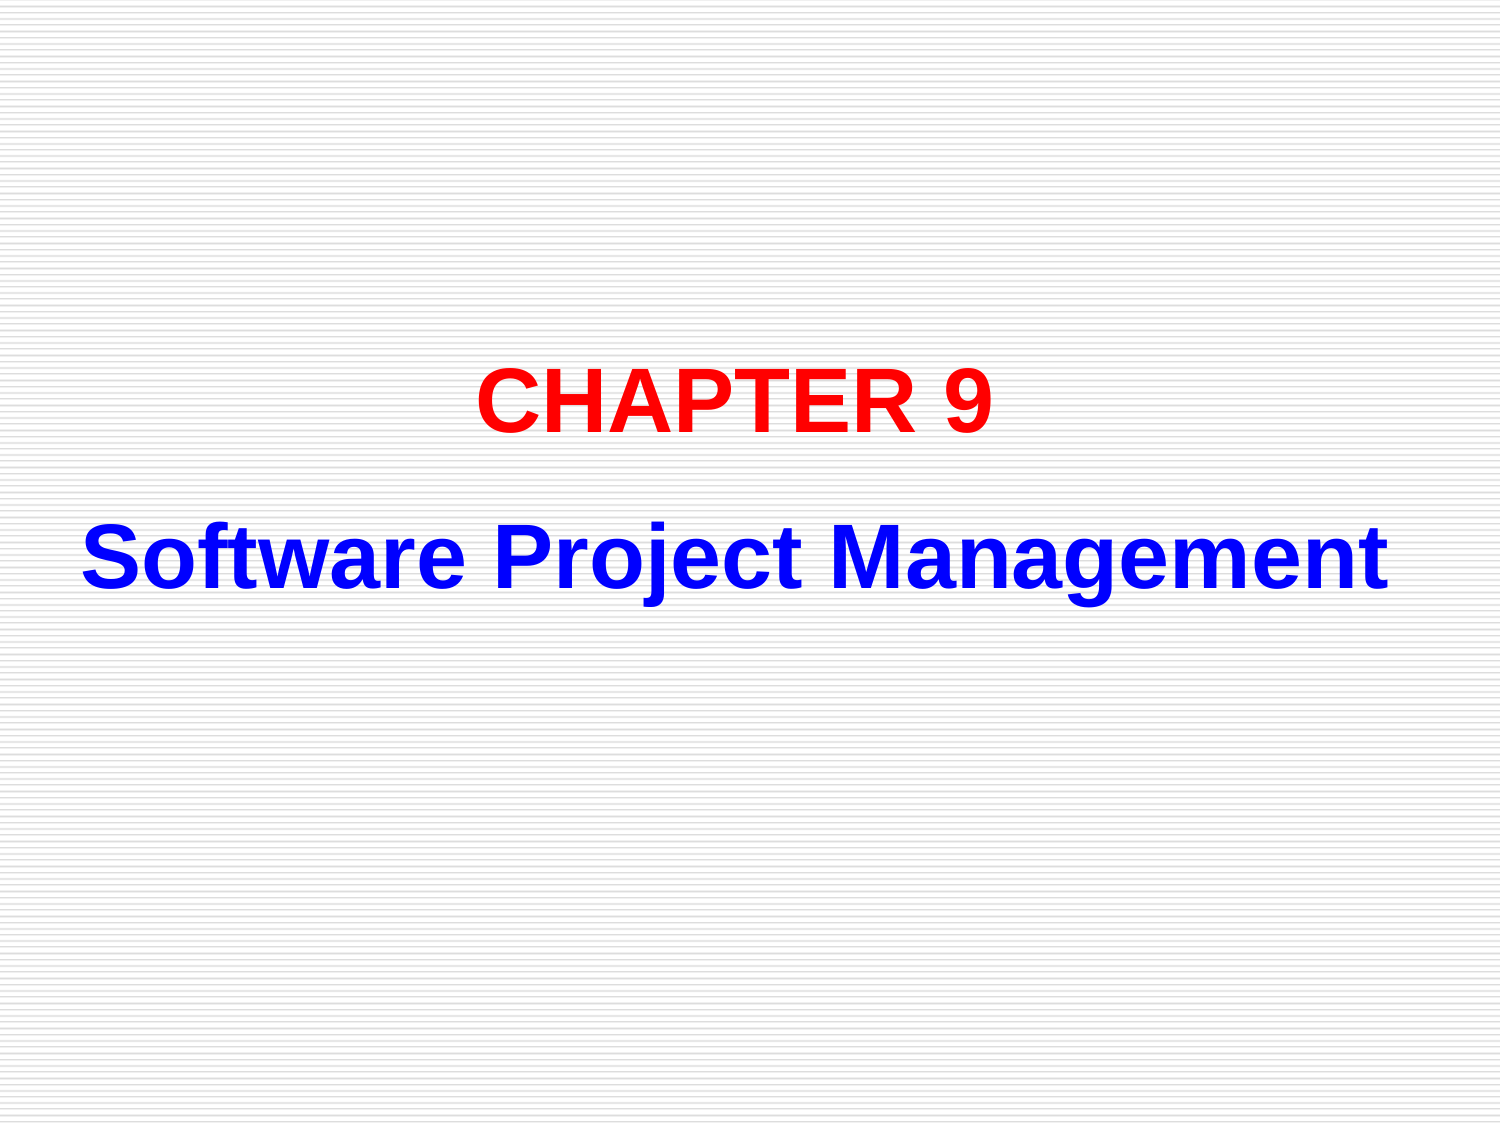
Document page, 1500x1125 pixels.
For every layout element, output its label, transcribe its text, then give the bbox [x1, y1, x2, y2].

picture [0, 0, 1500, 1125]
text_box CHAPTER 9 Software Project Management [0, 207, 1471, 615]
